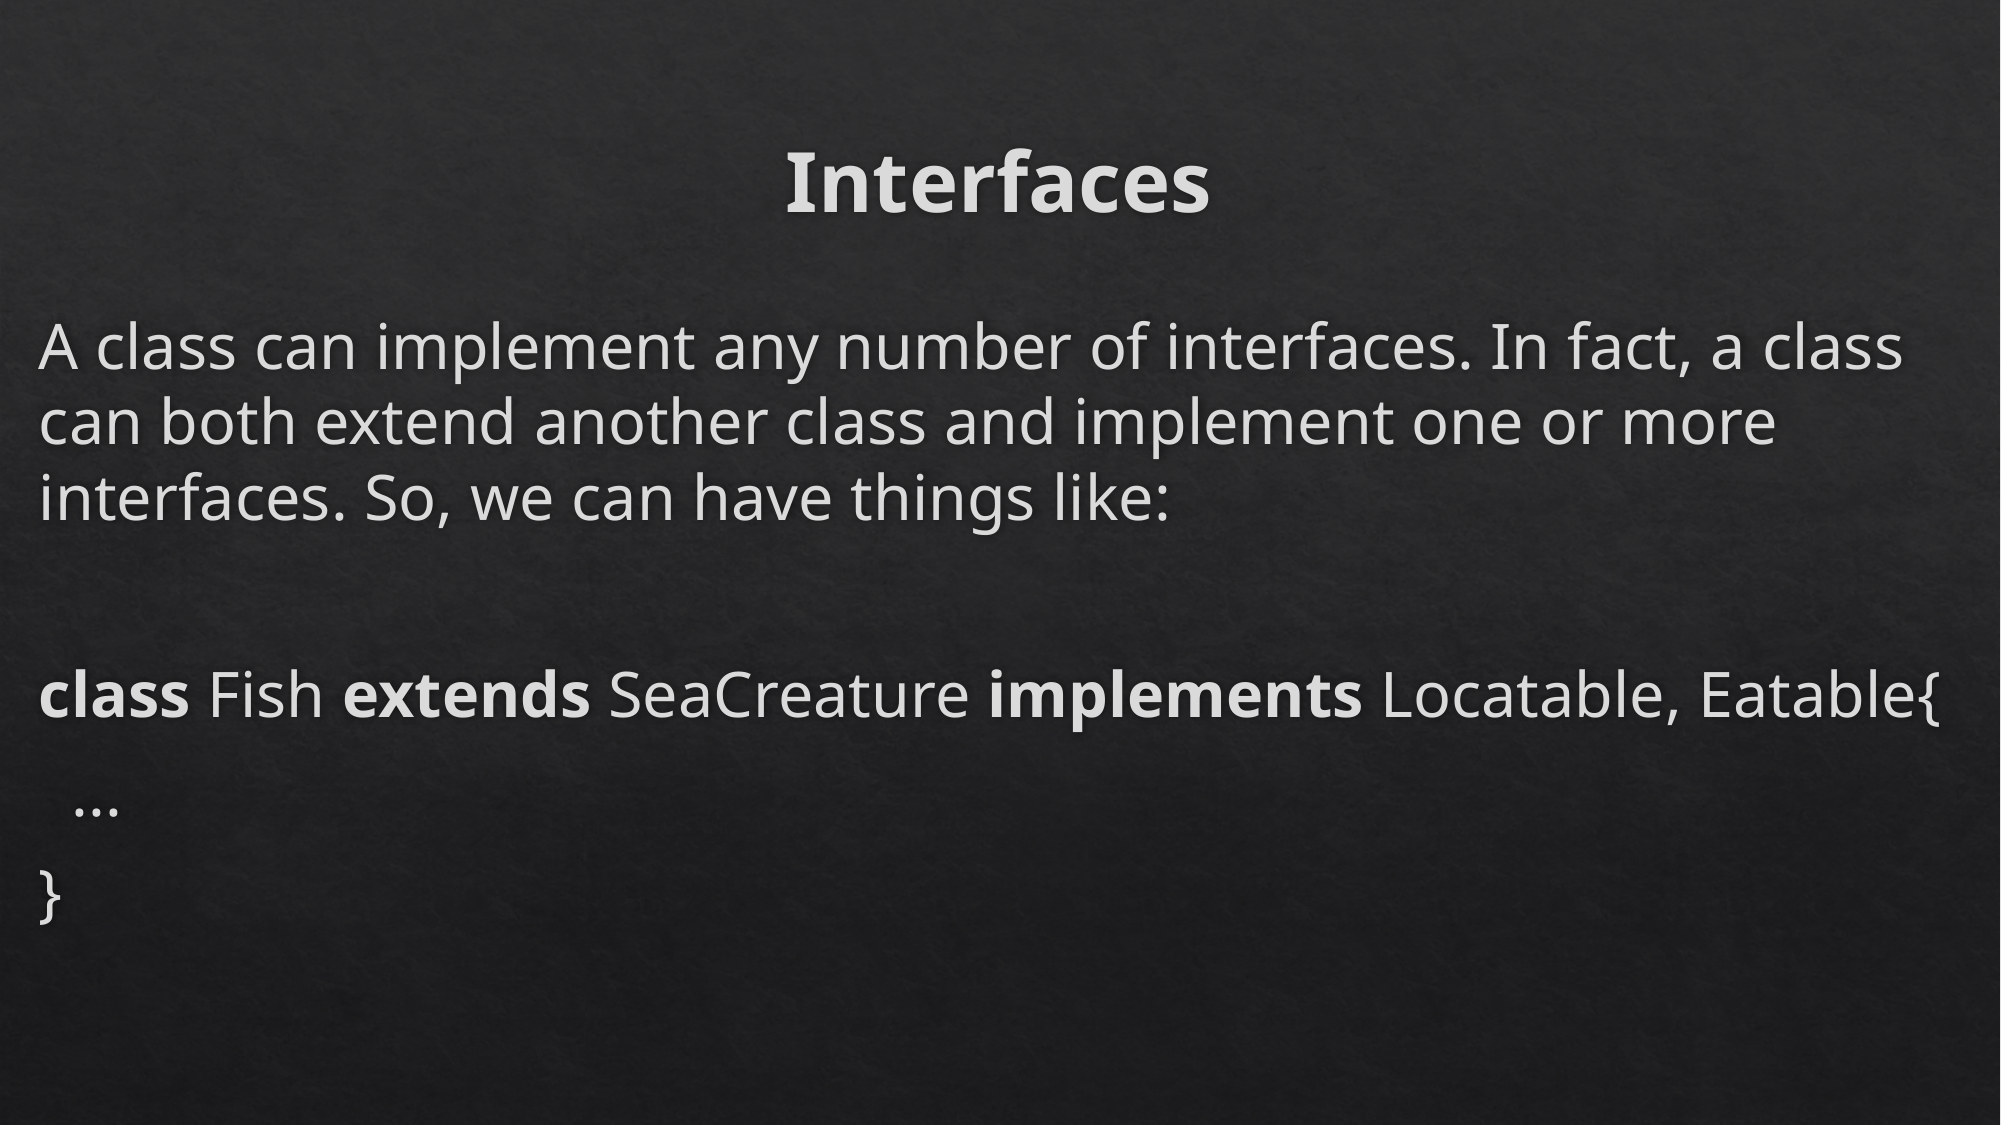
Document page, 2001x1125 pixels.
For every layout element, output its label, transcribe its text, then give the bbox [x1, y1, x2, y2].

list A class can implement any number of interfaces. In fact, a class can both extend another class and implement one or more interfaces. So, we can have things like: class Fish extends SeaCreature implements Locatable, Eatable{ ... } [18, 284, 1958, 950]
title Interfaces [149, 99, 1849, 260]
